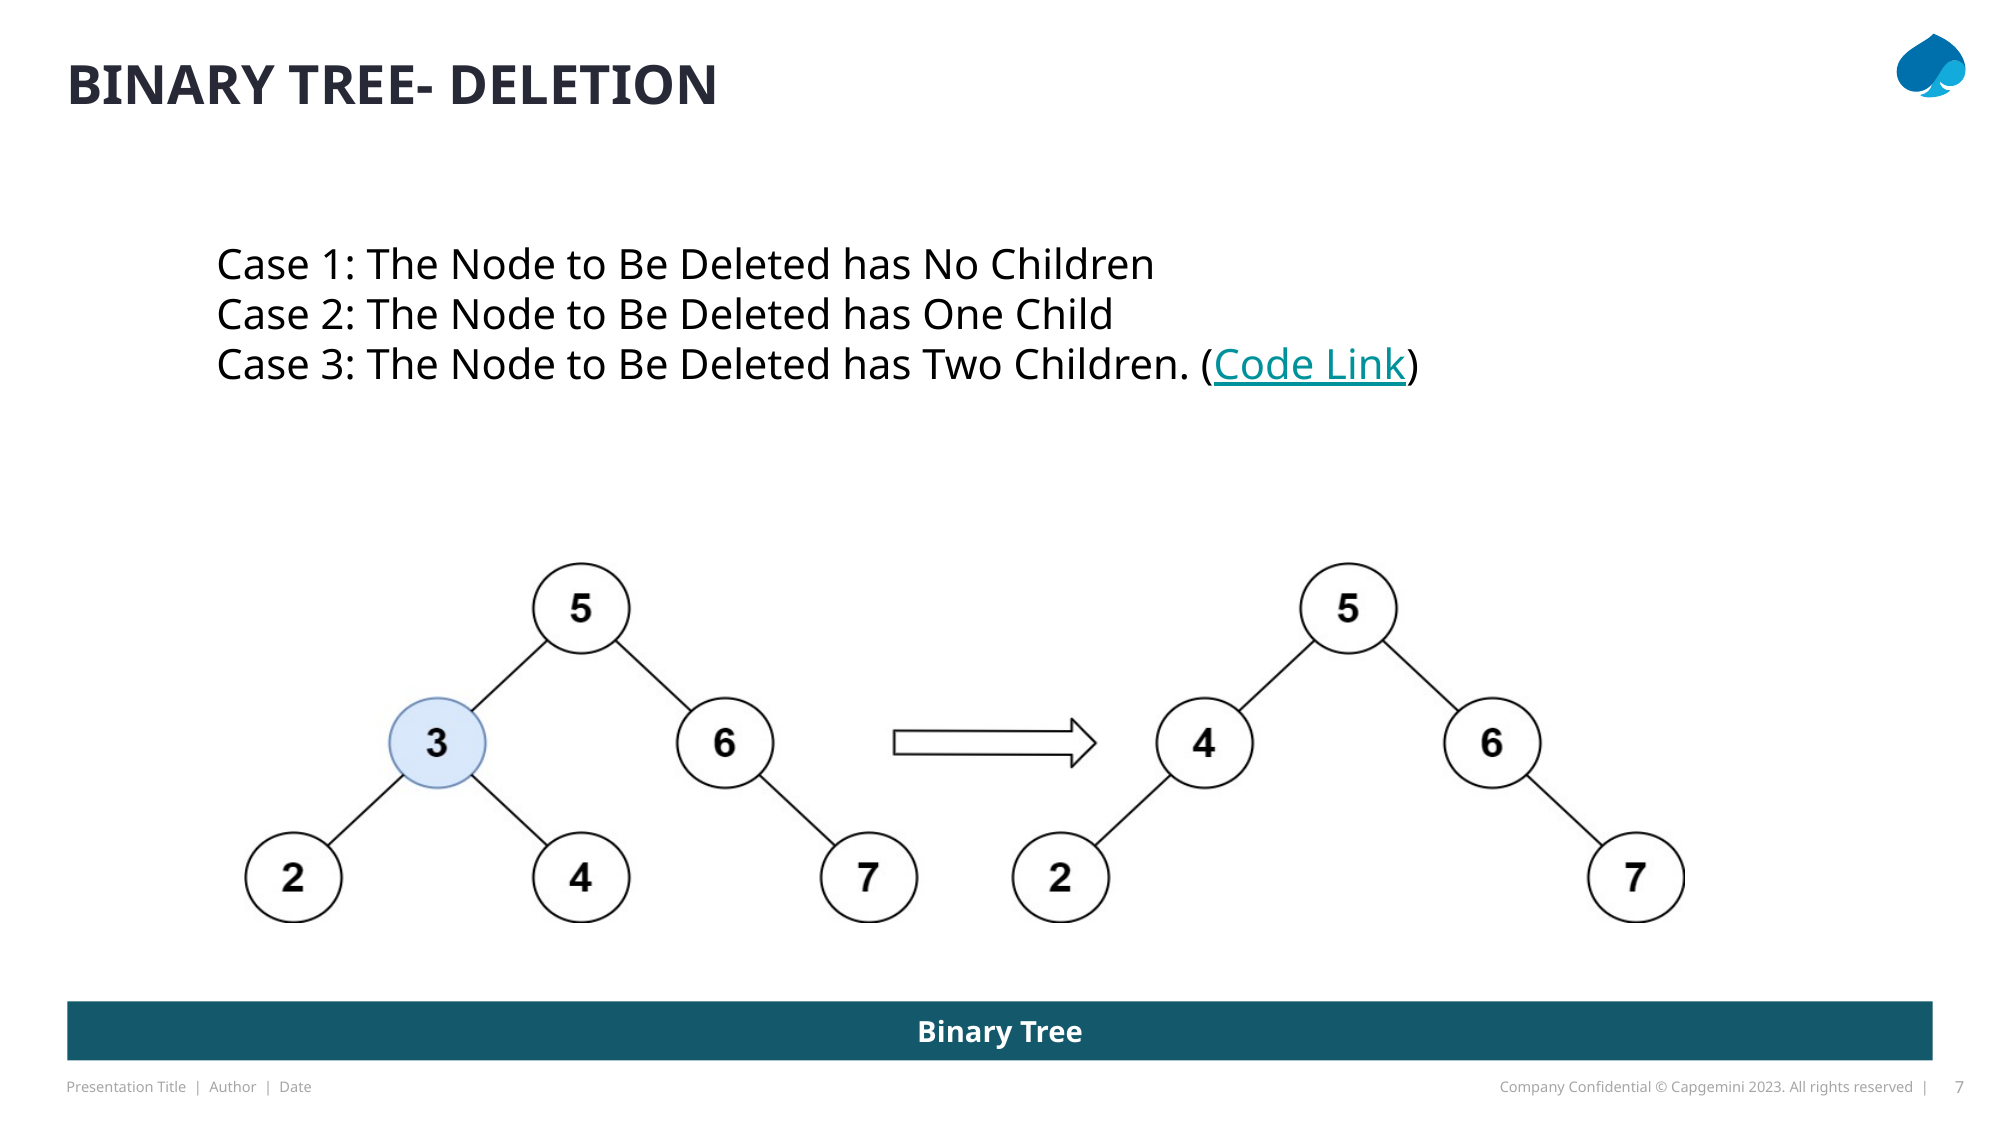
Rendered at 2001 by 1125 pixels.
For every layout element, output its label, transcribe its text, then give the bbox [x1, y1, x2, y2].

list Case 1: The Node to Be Deleted has No Children Case 2: The Node to Be Deleted has One Child Case 3: The Node to Be Deleted has Two Children. (Code Link) [66, 237, 1933, 1000]
text_box Binary Tree [66, 1000, 1934, 1061]
title Binary Tree- Deletion [66, 63, 1863, 182]
picture [244, 562, 1685, 923]
